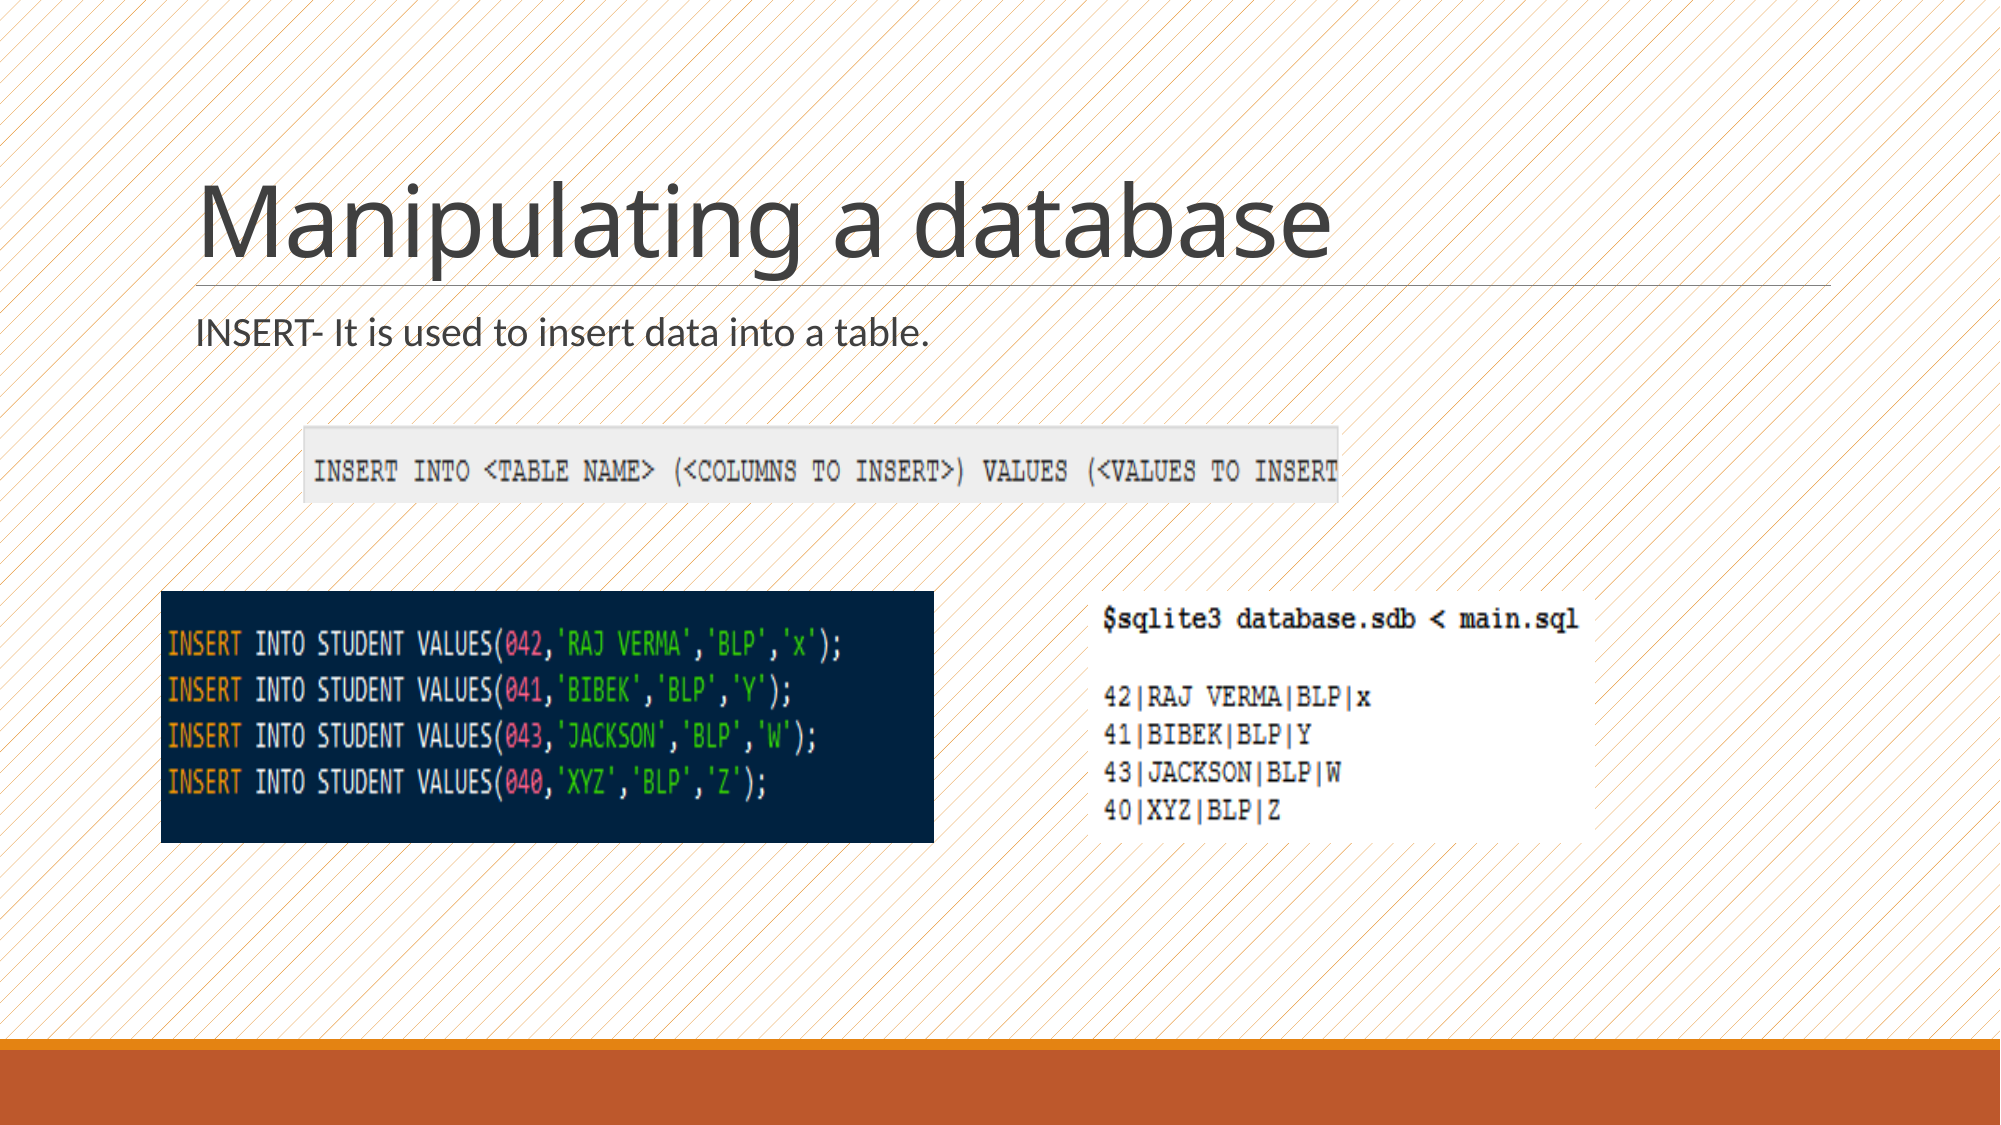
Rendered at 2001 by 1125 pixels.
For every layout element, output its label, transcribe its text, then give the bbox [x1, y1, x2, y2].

title Manipulating a database [180, 47, 1830, 285]
picture [301, 424, 1342, 504]
picture [1087, 590, 1595, 844]
picture [161, 590, 935, 844]
list INSERT- It is used to insert data into a table. [180, 302, 1830, 963]
